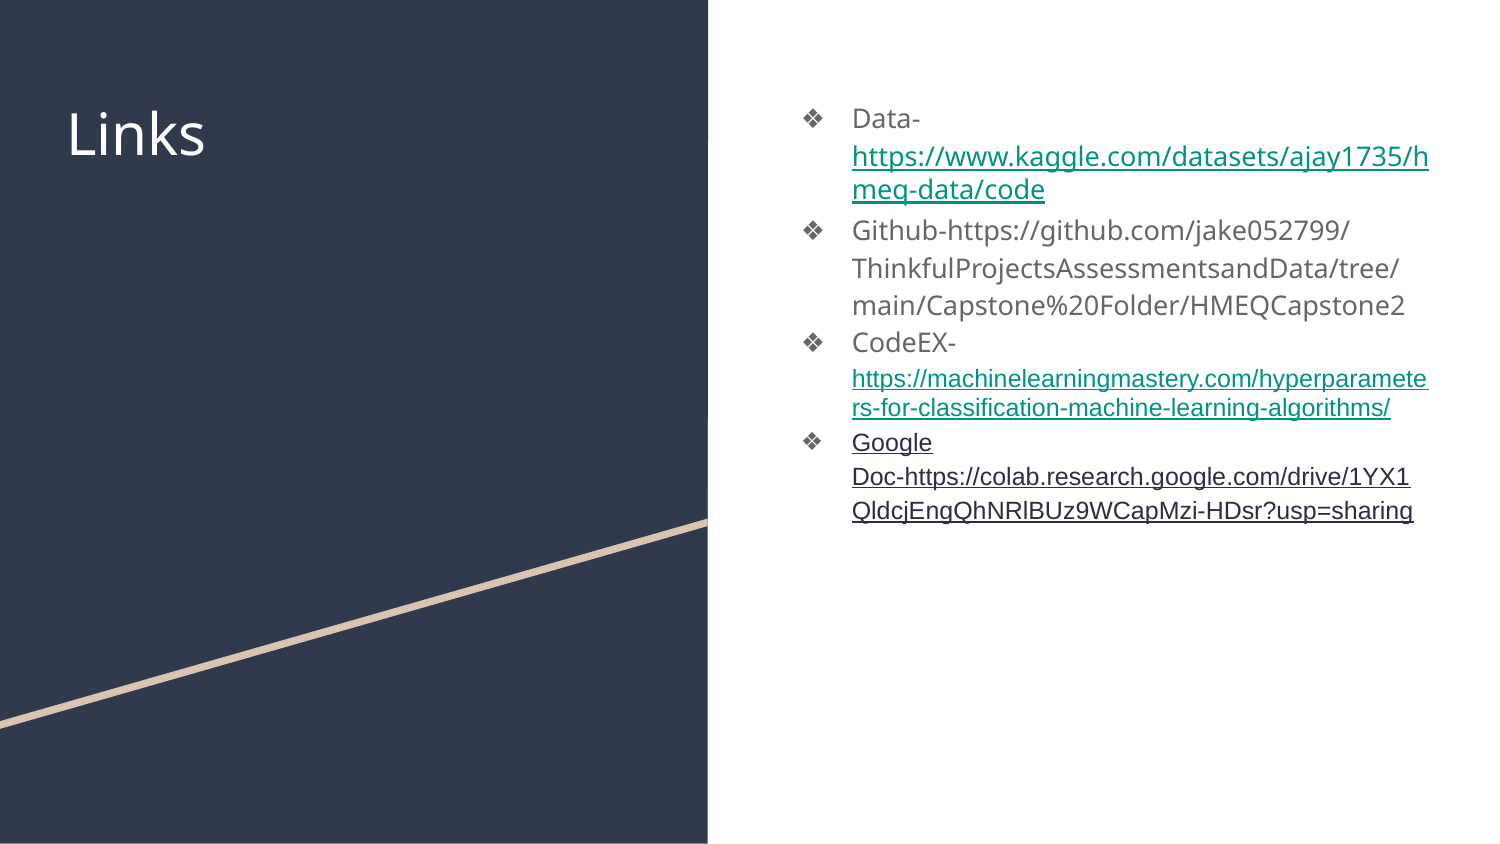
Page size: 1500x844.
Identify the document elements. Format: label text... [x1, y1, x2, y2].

list Data-https://www.kaggle.com/datasets/ajay1735/hmeq-data/code Github-https://github.com/jake052799/ThinkfulProjectsAssessmentsandData/tree/main/Capstone%20Folder/HMEQCapstone2 CodeEX-https://machinelearningmastery.com/hyperparameters-for-classification-machine-learning-algorithms/ Google Doc-https://colab.research.google.com/drive/1YX1QldcjEngQhNRlBUz9WCapMzi-HDsr?usp=sharing [761, 82, 1446, 755]
title Links [51, 82, 660, 494]
